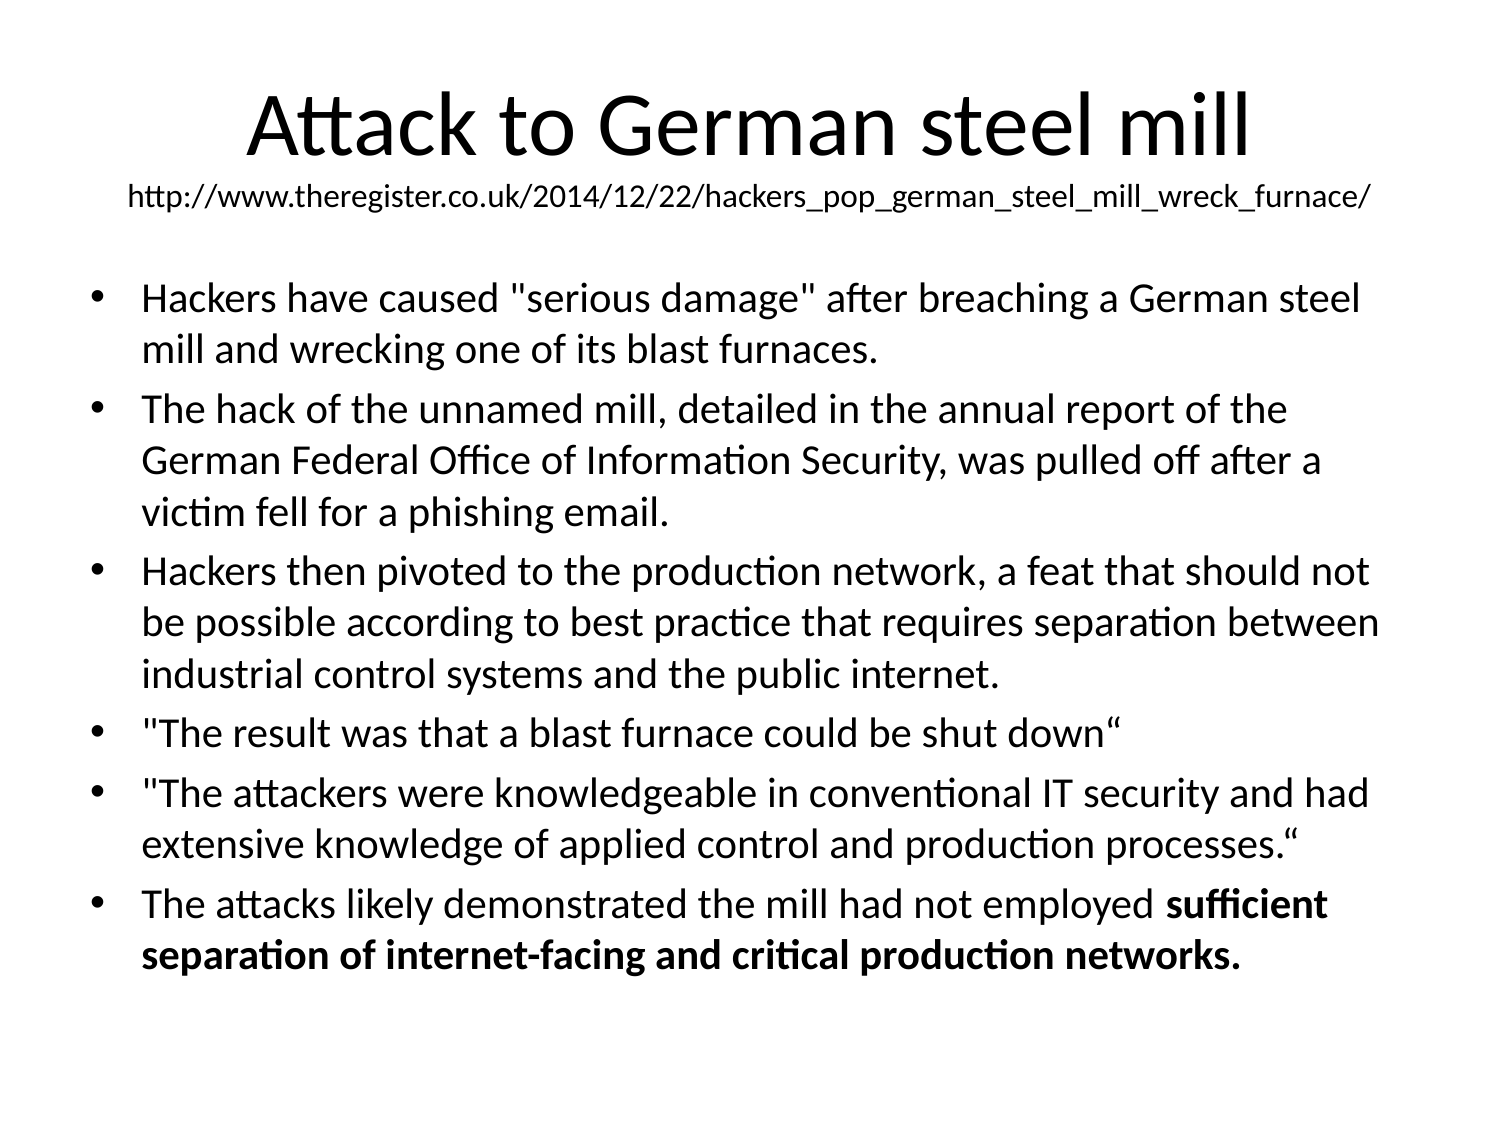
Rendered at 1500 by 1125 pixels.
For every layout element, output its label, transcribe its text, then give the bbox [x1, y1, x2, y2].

list Hackers have caused "serious damage" after breaching a German steel mill and wrecking one of its blast furnaces. The hack of the unnamed mill, detailed in the annual report of the German Federal Office of Information Security, was pulled off after a victim fell for a phishing email. Hackers then pivoted to the production network, a feat that should not be possible according to best practice that requires separation between industrial control systems and the public internet. "The result was that a blast furnace could be shut down“ "The attackers were knowledgeable in conventional IT security and had extensive knowledge of applied control and production processes.“ The attacks likely demonstrated the mill had not employed sufficient separation of internet-facing and critical production networks. [75, 262, 1425, 1005]
title Attack to German steel mill http://www.theregister.co.uk/2014/12/22/hackers_pop_german_steel_mill_wreck_furnace/ [75, 45, 1425, 233]
